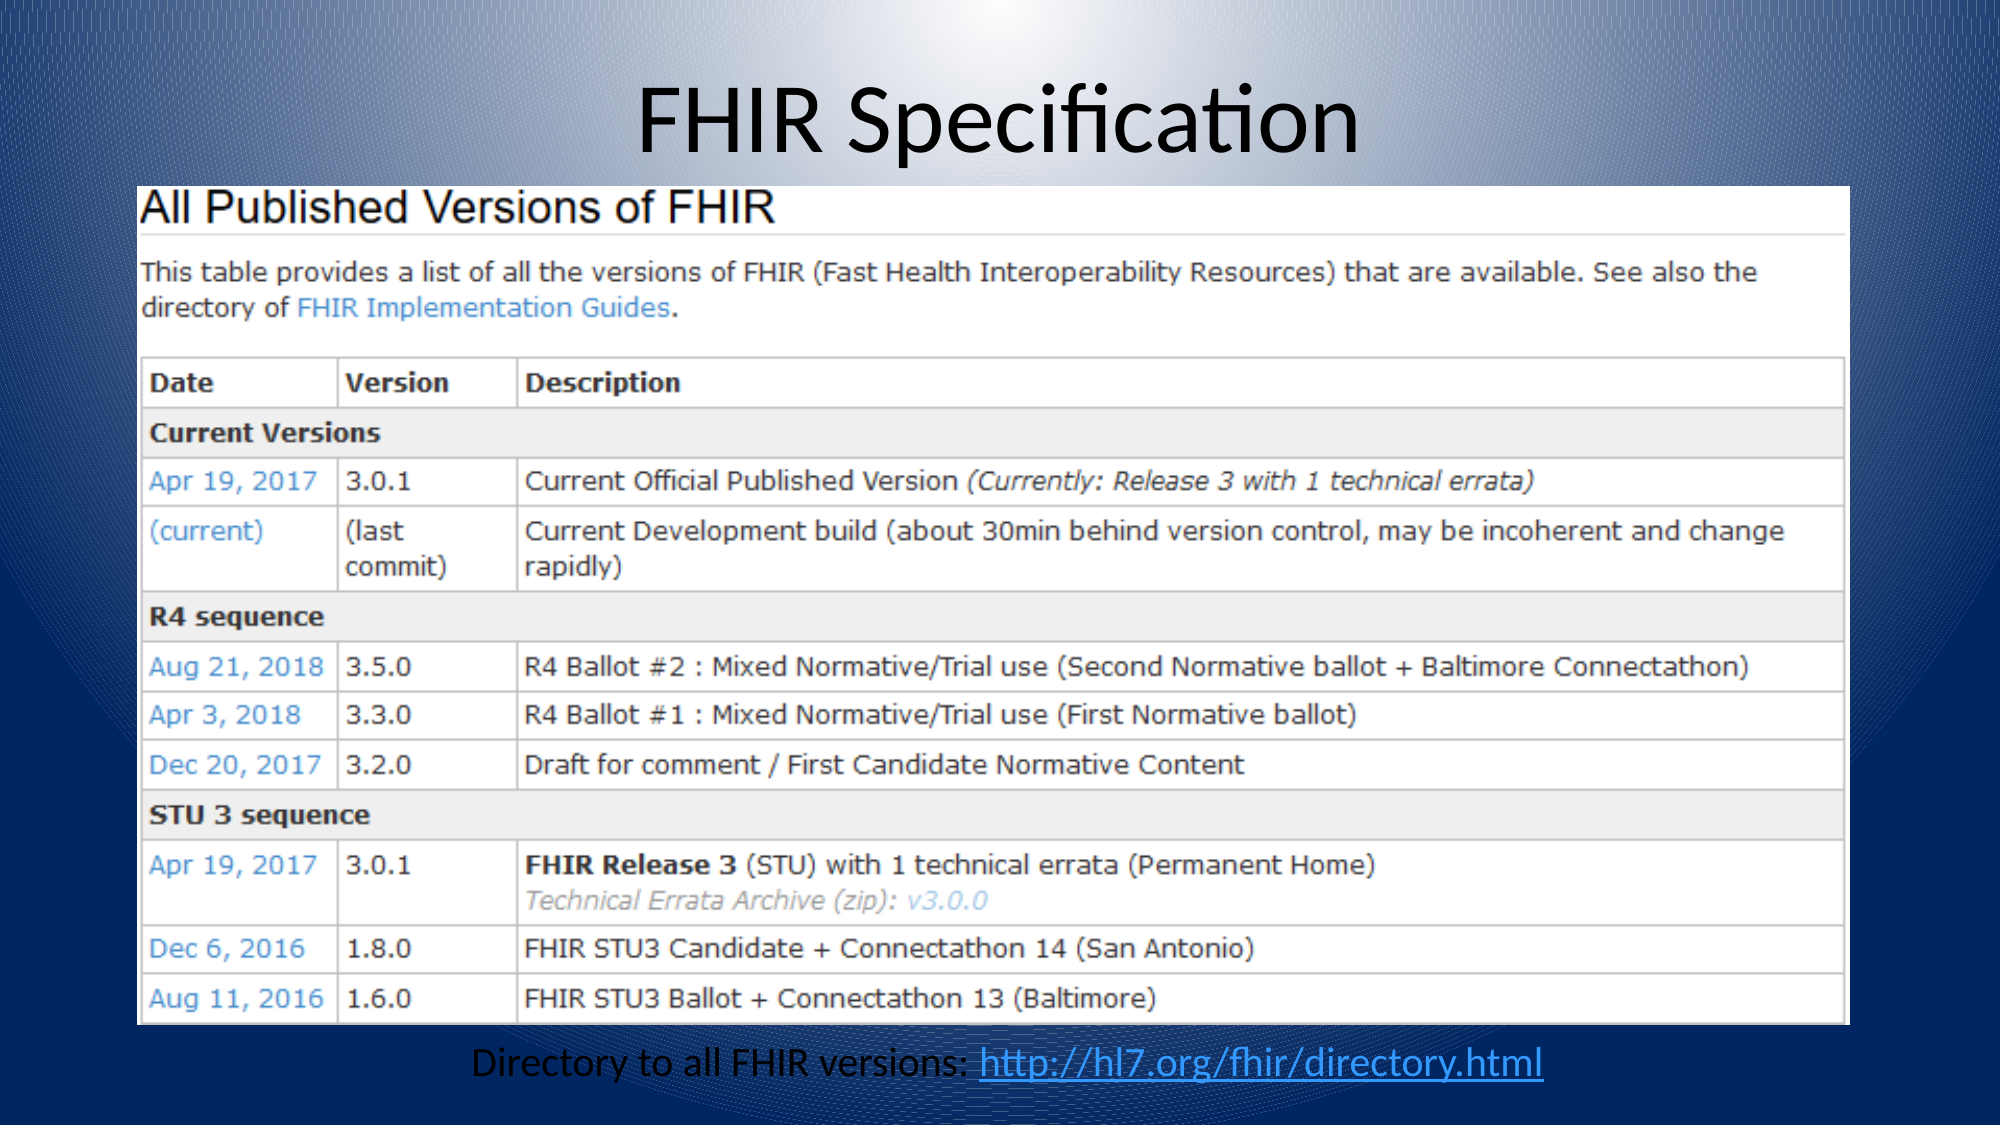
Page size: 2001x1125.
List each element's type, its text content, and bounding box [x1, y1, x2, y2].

title FHIR Specification [324, 37, 1675, 183]
picture [137, 186, 1851, 1026]
list Directory to all FHIR versions: http://hl7.org/fhir/directory.html [444, 1037, 1571, 1098]
